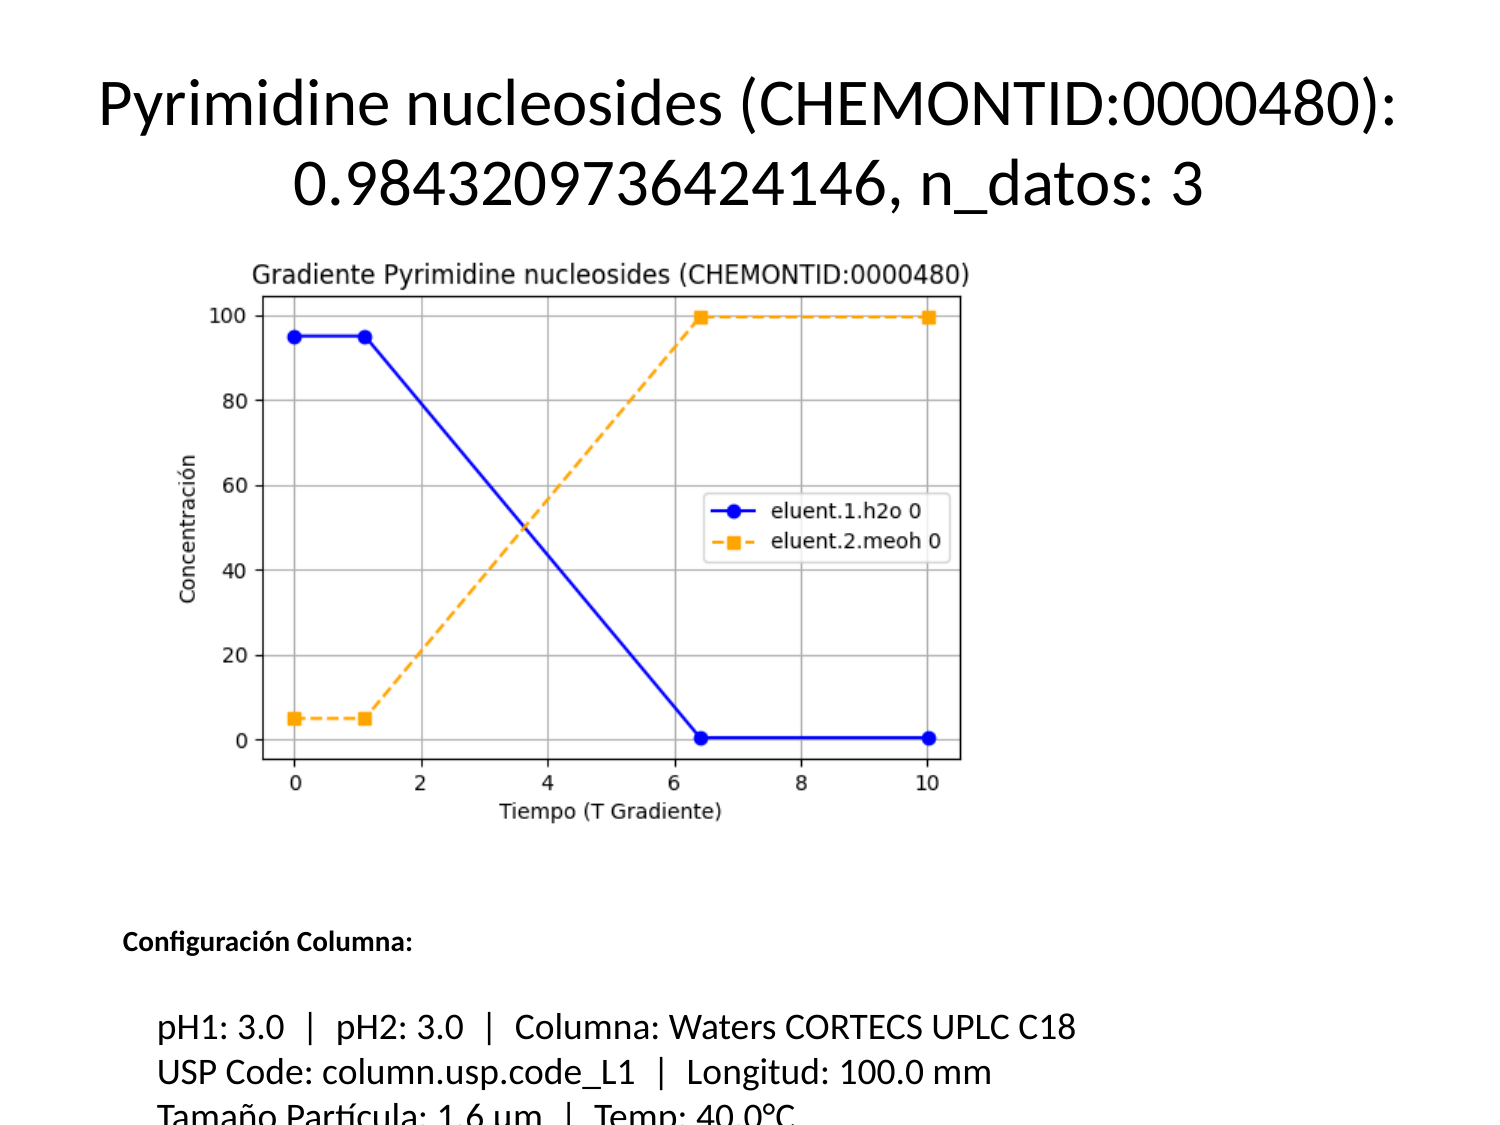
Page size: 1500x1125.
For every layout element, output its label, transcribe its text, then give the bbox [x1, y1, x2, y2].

title Pyrimidine nucleosides (CHEMONTID:0000480): 0.9843209736424146, n_datos: 3 [75, 45, 1425, 233]
text_box Configuración Columna: pH1: 3.0 | pH2: 3.0 | Columna: Waters CORTECS UPLC C18 USP Code: column.usp.code_L1 | Longitud: 100.0 mm Tamaño Partícula: 1.6 µm | Temp: 40.0°C Flujo: 0.4 mL/min | T0: 0.55125 min [108, 869, 1092, 1125]
picture [149, 224, 1051, 826]
